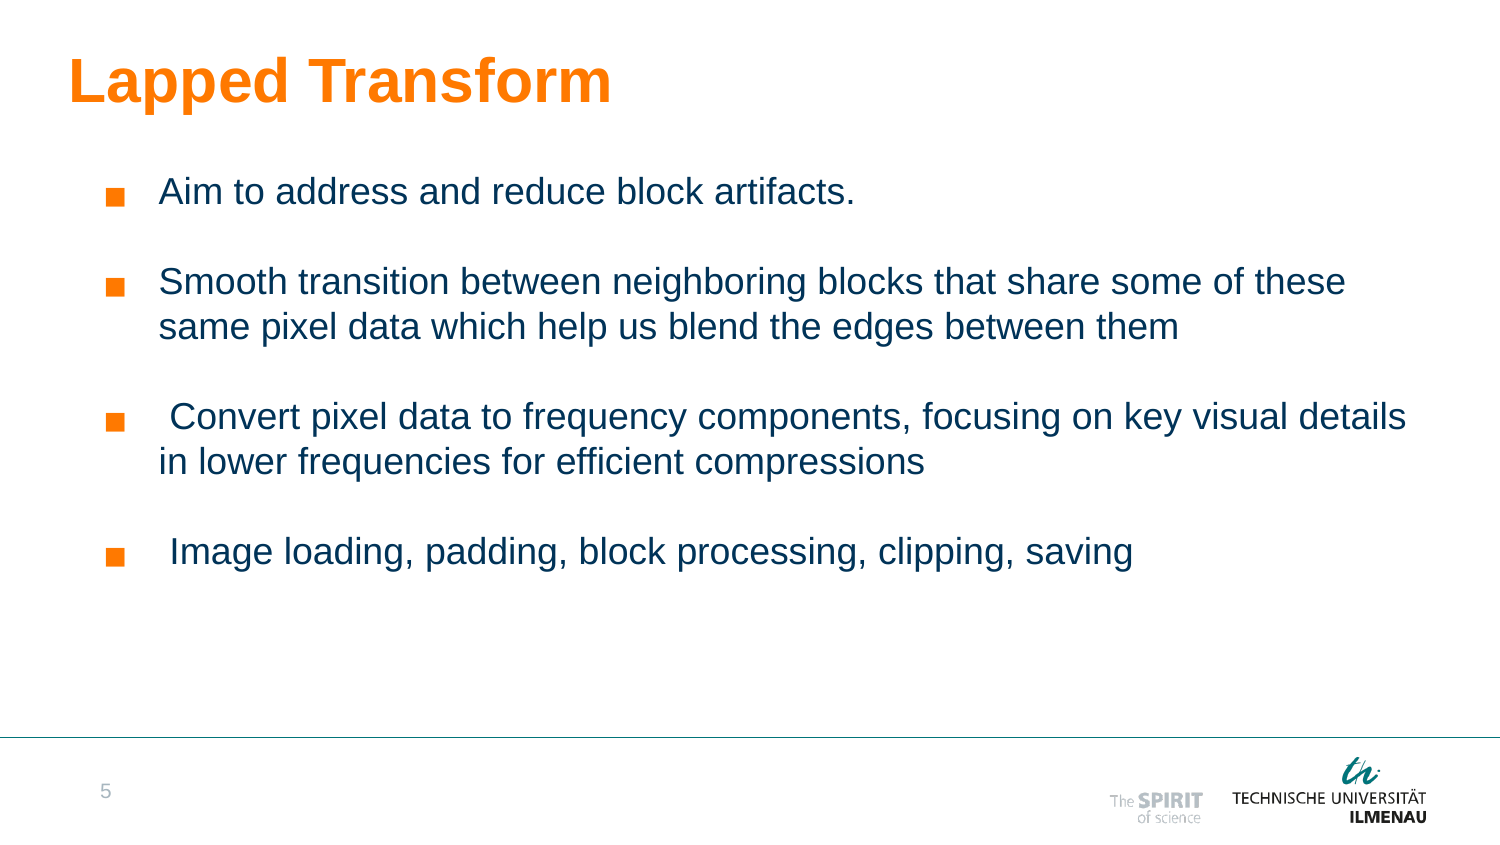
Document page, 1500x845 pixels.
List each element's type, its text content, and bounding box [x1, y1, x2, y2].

picture [1101, 752, 1426, 829]
slide_number 5 [41, 777, 112, 803]
title Lapped Transform [68, 40, 1432, 116]
list Aim to address and reduce block artifacts. Smooth transition between neighboring blocks that share some of these same pixel data which help us blend the edges between them Convert pixel data to frequency components, focusing on key visual details in lower frequencies for efficient compressions Image loading, padding, block processing, clipping, saving [68, 159, 1432, 710]
